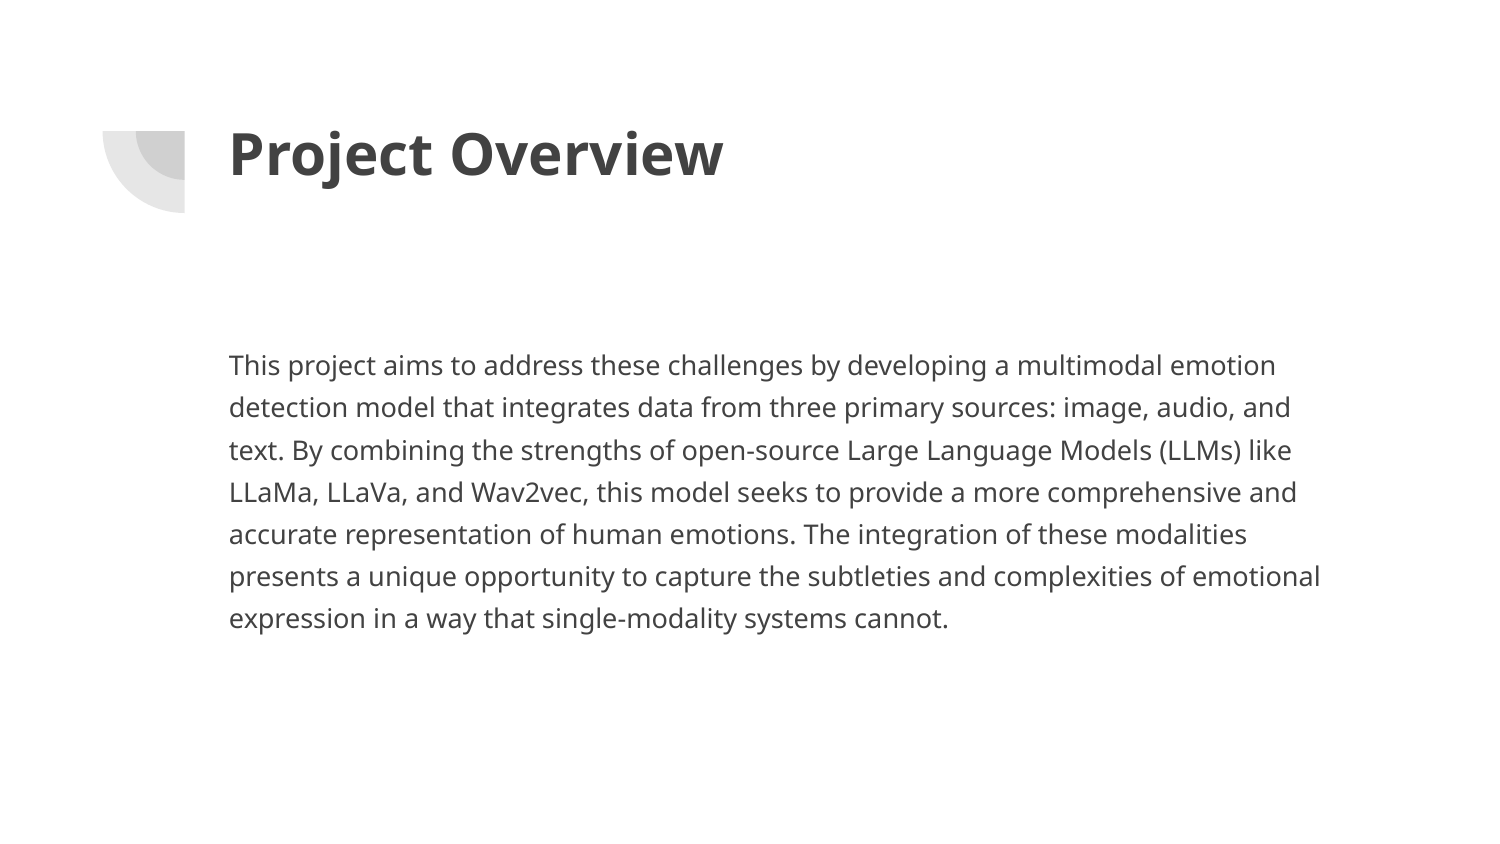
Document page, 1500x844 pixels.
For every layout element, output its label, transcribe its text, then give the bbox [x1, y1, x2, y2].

title Project Overview [213, 98, 1368, 263]
list This project aims to address these challenges by developing a multimodal emotion detection model that integrates data from three primary sources: image, audio, and text. By combining the strengths of open-source Large Language Models (LLMs) like LLaMa, LLaVa, and Wav2vec, this model seeks to provide a more comprehensive and accurate representation of human emotions. The integration of these modalities presents a unique opportunity to capture the subtleties and complexities of emotional expression in a way that single-modality systems cannot. [213, 326, 1368, 744]
